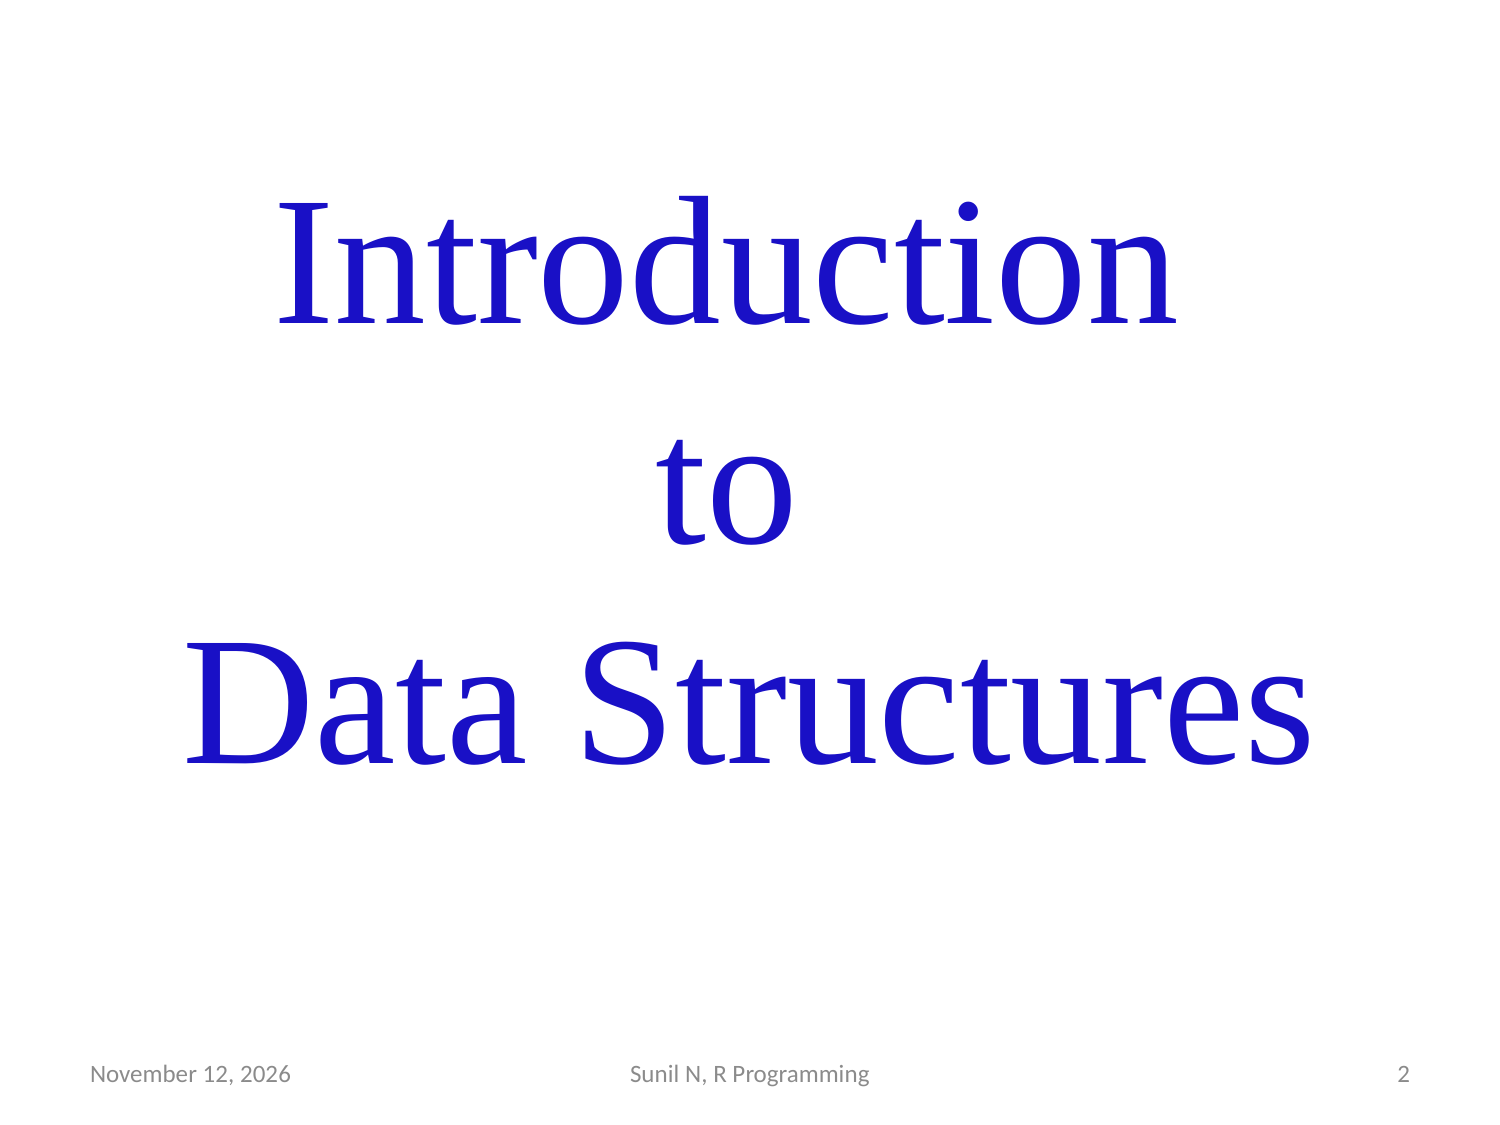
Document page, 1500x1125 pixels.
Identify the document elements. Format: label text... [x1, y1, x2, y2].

footer Sunil N, R Programming [512, 1042, 988, 1103]
title Introduction to Data Structures [112, 349, 1388, 591]
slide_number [75, 1042, 425, 1103]
slide_number 2 [1074, 1042, 1425, 1103]
